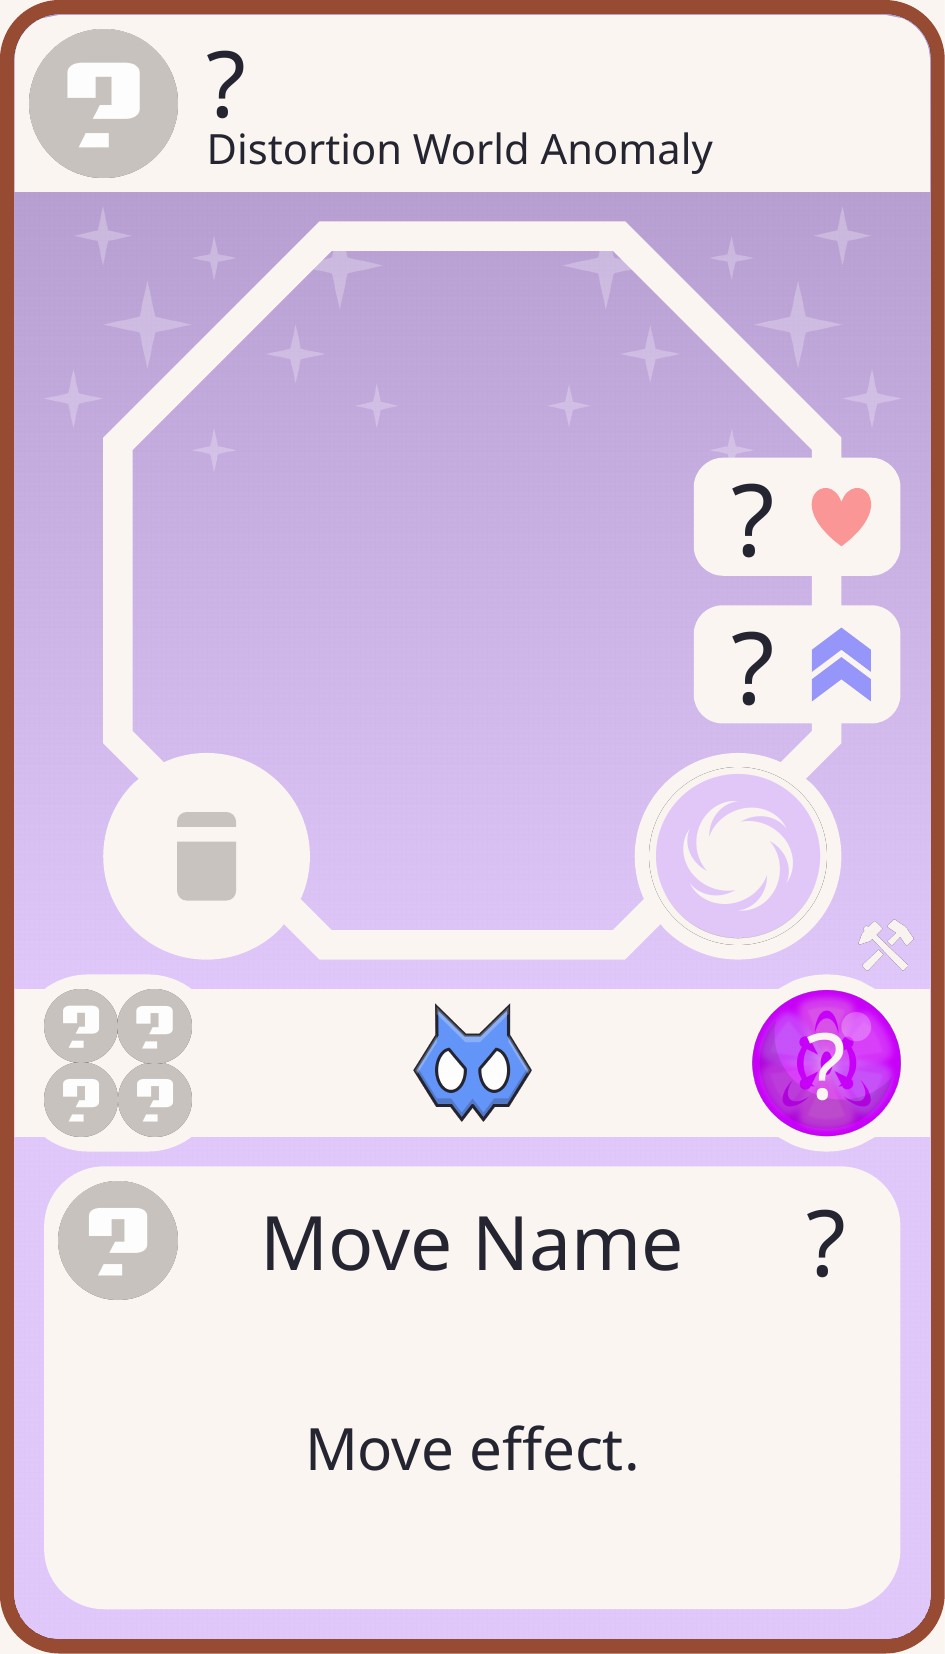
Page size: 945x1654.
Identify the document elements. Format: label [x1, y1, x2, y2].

picture [413, 1003, 532, 1123]
picture [14, 14, 931, 1639]
picture [29, 29, 178, 178]
text_box [14, 14, 930, 1610]
picture [856, 915, 916, 975]
picture [58, 1181, 178, 1300]
picture [44, 989, 192, 1137]
picture [752, 989, 901, 1137]
text_box [0, 0, 945, 1654]
